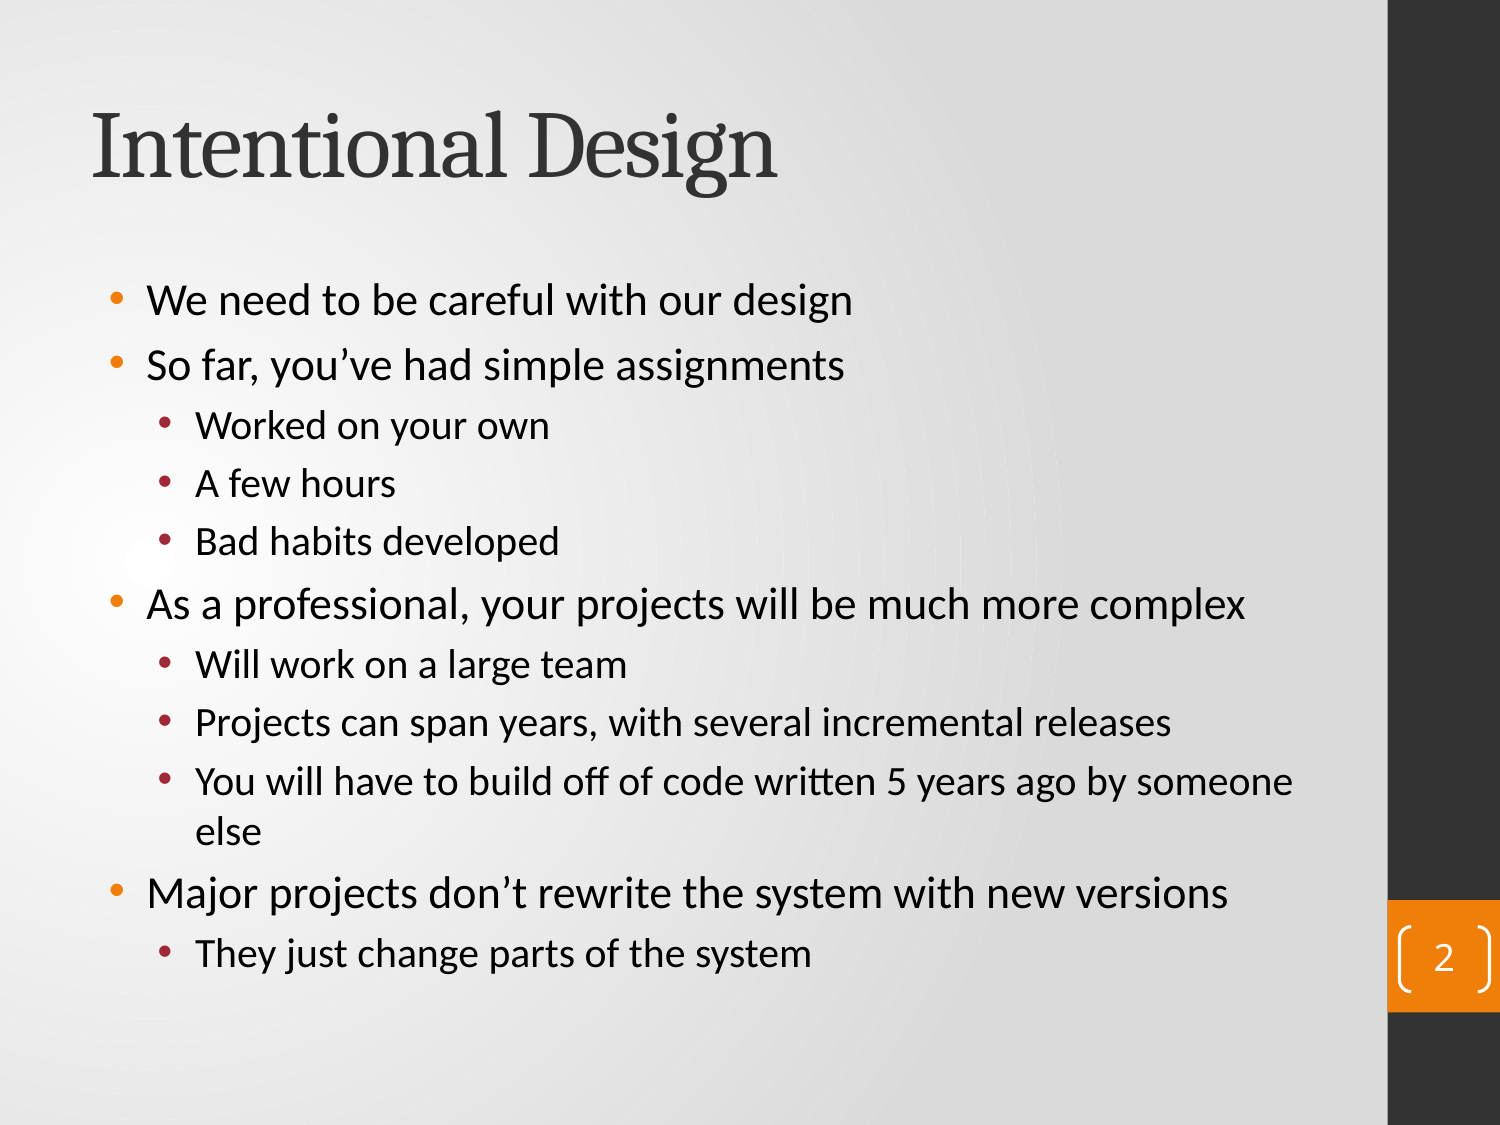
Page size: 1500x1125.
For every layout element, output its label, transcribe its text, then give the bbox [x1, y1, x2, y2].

slide_number 2 [1397, 925, 1492, 994]
title Intentional Design [75, 45, 1325, 233]
list We need to be careful with our design So far, you’ve had simple assignments Worked on your own A few hours Bad habits developed As a professional, your projects will be much more complex Will work on a large team Projects can span years, with several incremental releases You will have to build off of code written 5 years ago by someone else Major projects don’t rewrite the system with new versions They just change parts of the system [75, 262, 1325, 1050]
